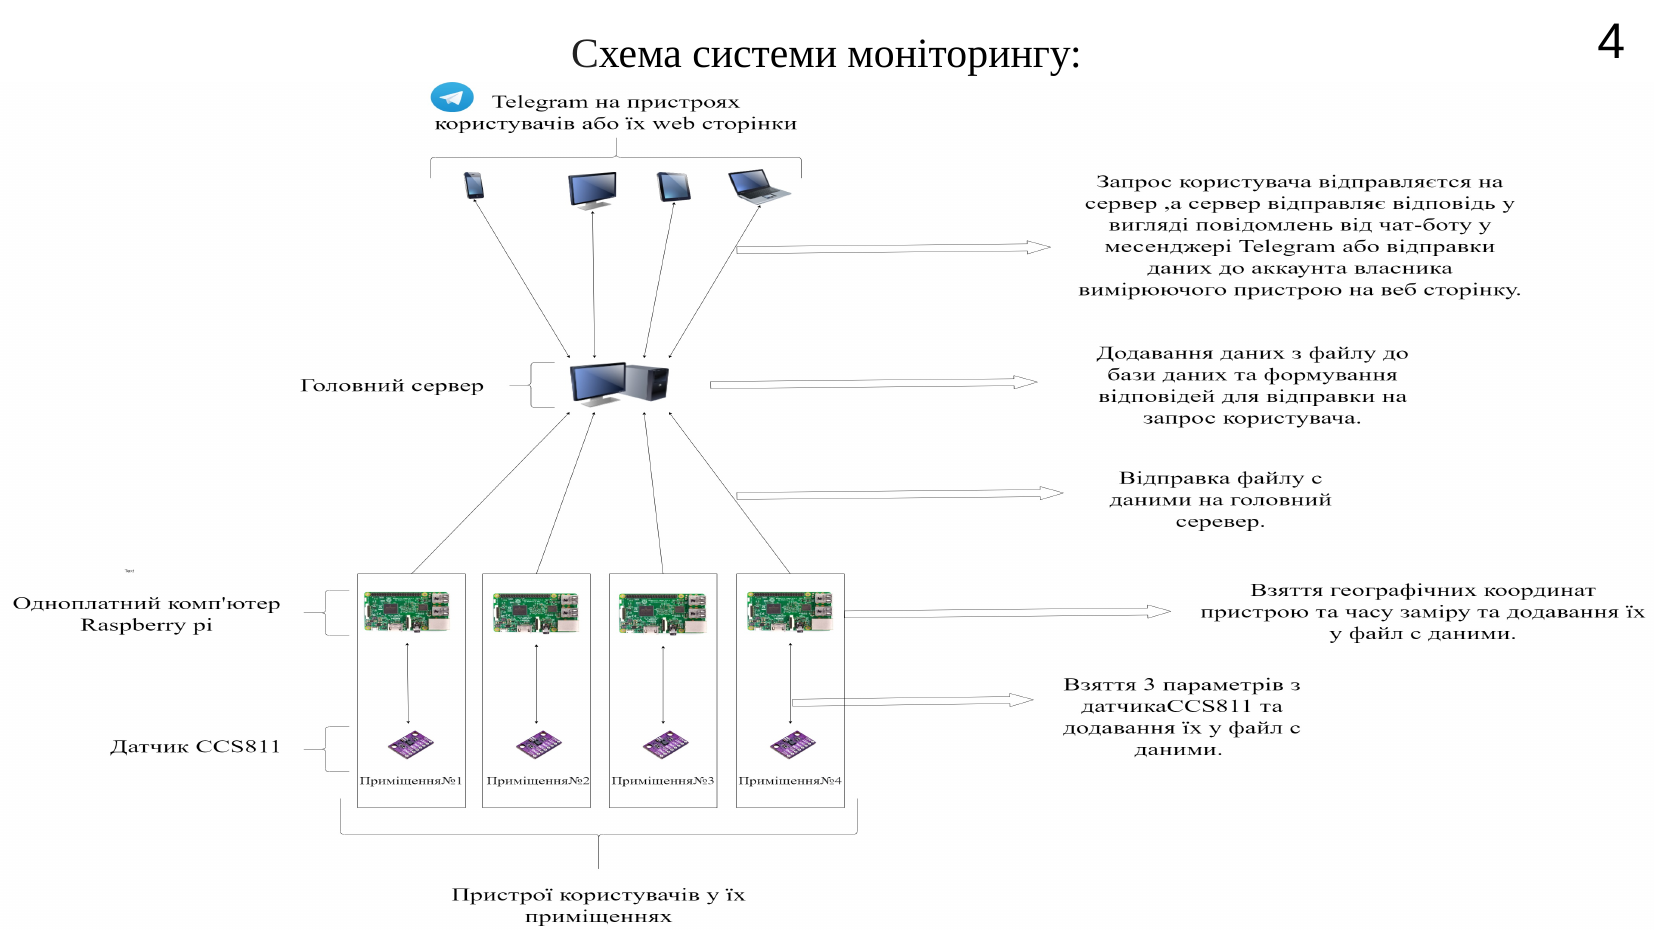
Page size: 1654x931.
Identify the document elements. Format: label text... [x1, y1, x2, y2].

text_box Схема системи моніторингу: [478, 0, 1175, 81]
picture [0, 82, 1654, 930]
text_box <number> [1582, 0, 1654, 76]
